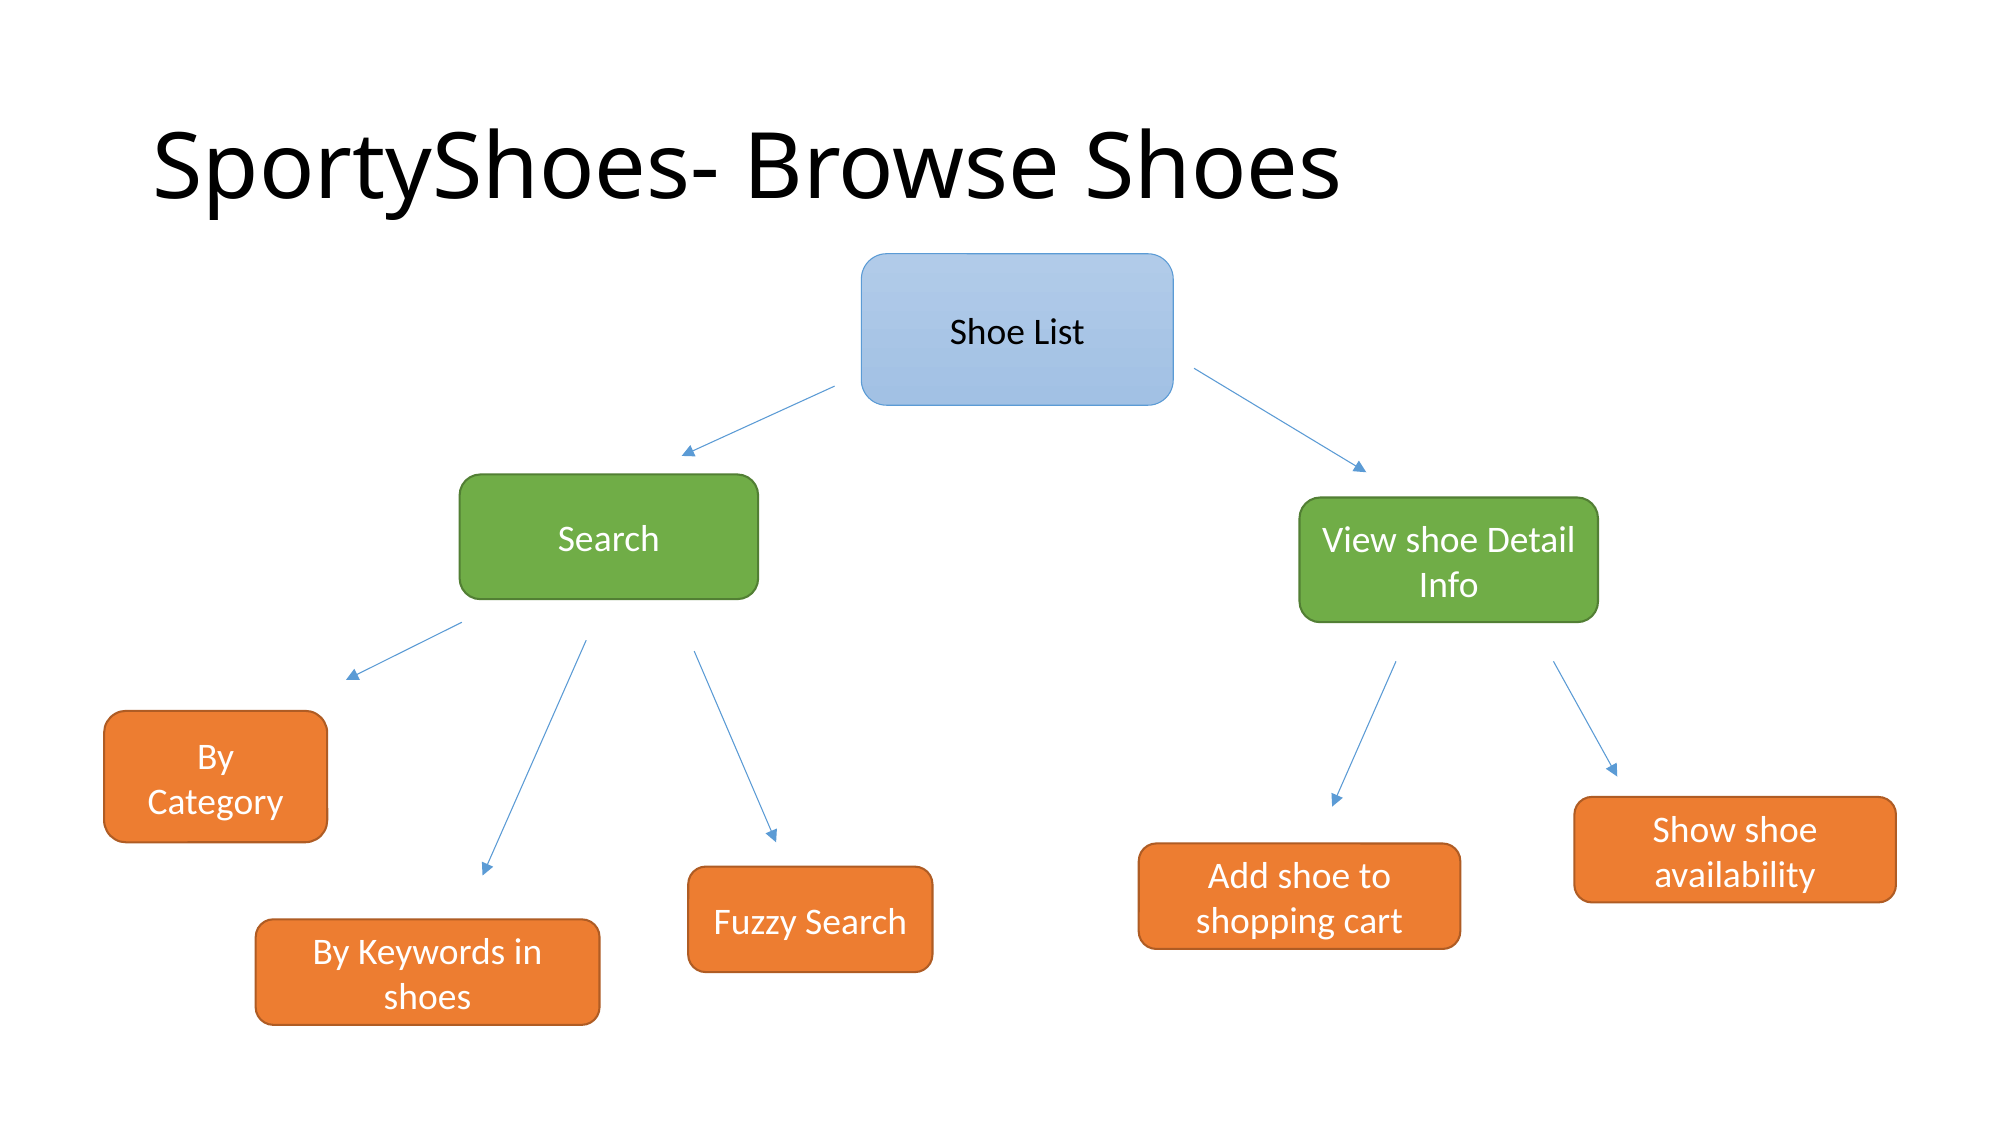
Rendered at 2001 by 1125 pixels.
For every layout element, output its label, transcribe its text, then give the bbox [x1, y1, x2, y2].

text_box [1194, 368, 1367, 473]
title SportyShoes- Browse Shoes [137, 59, 1863, 278]
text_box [694, 651, 777, 843]
text_box Show shoe availability [1573, 795, 1897, 904]
text_box Shoe List [860, 253, 1174, 406]
text_box Fuzzy Search [687, 865, 934, 974]
text_box Add shoe to shopping cart [1137, 842, 1462, 950]
text_box View shoe Detail Info [1298, 496, 1600, 624]
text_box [681, 386, 835, 456]
text_box By Keywords in shoes [254, 918, 601, 1026]
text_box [482, 640, 587, 876]
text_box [1553, 661, 1618, 777]
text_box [1332, 661, 1396, 807]
text_box Search [458, 473, 760, 601]
text_box By Category [103, 709, 329, 844]
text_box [345, 622, 462, 680]
